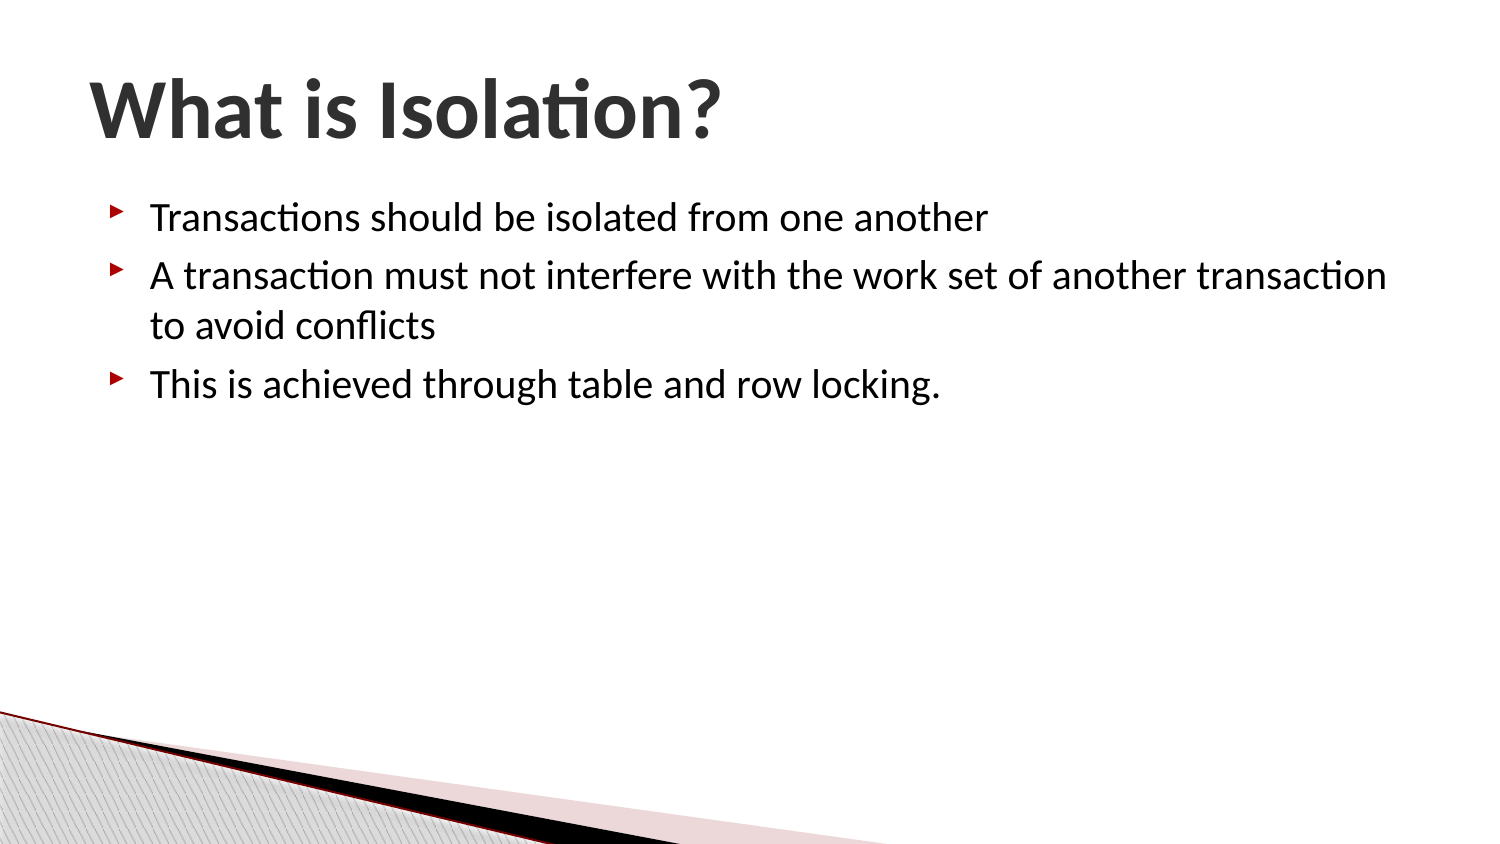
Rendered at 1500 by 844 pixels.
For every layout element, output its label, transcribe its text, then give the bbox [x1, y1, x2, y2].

title What is Isolation? [75, 33, 1425, 175]
list Transactions should be isolated from one another A transaction must not interfere with the work set of another transaction to avoid conflicts This is achieved through table and row locking. [75, 182, 1425, 740]
